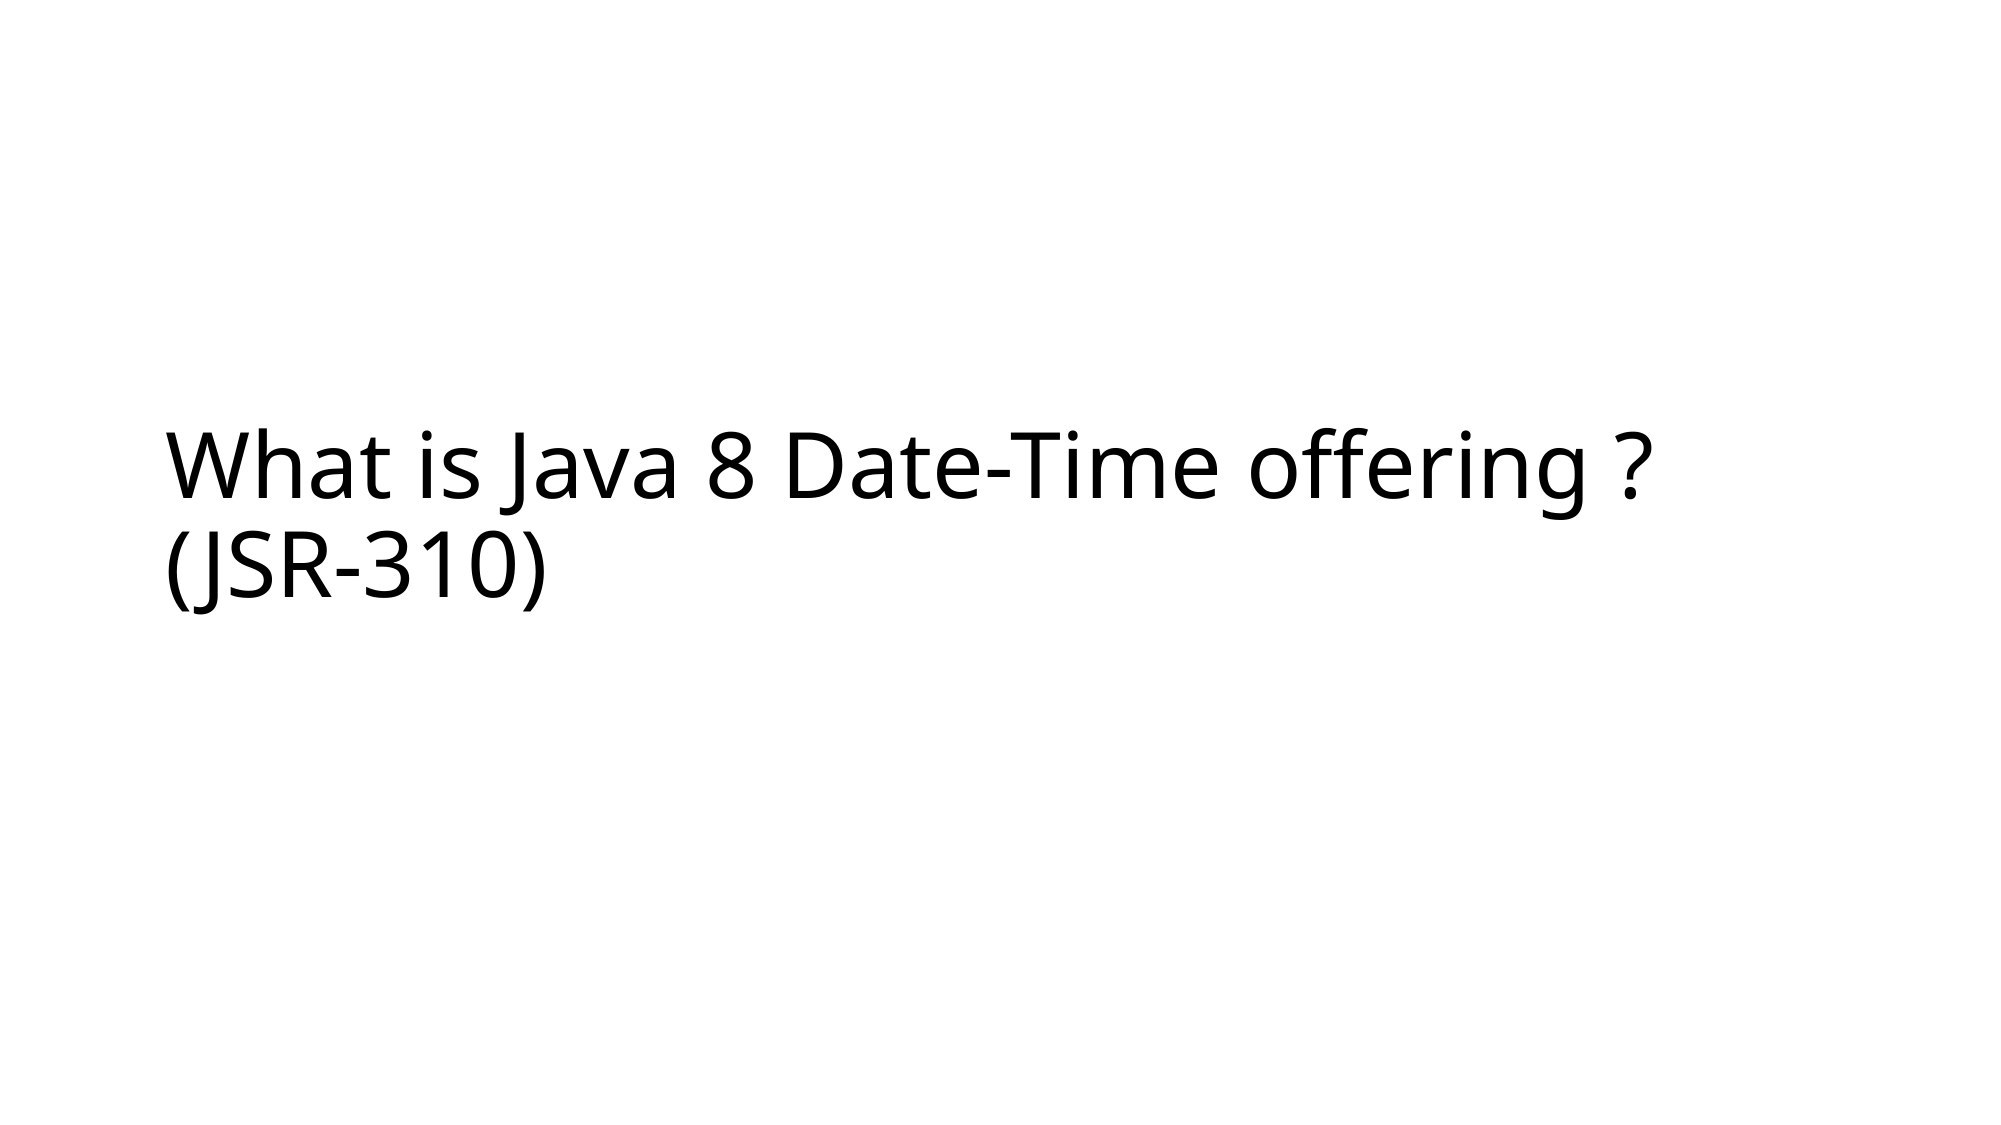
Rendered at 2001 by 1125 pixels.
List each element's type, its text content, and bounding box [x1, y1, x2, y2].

title What is Java 8 Date-Time offering ? (JSR-310) [150, 464, 1876, 683]
